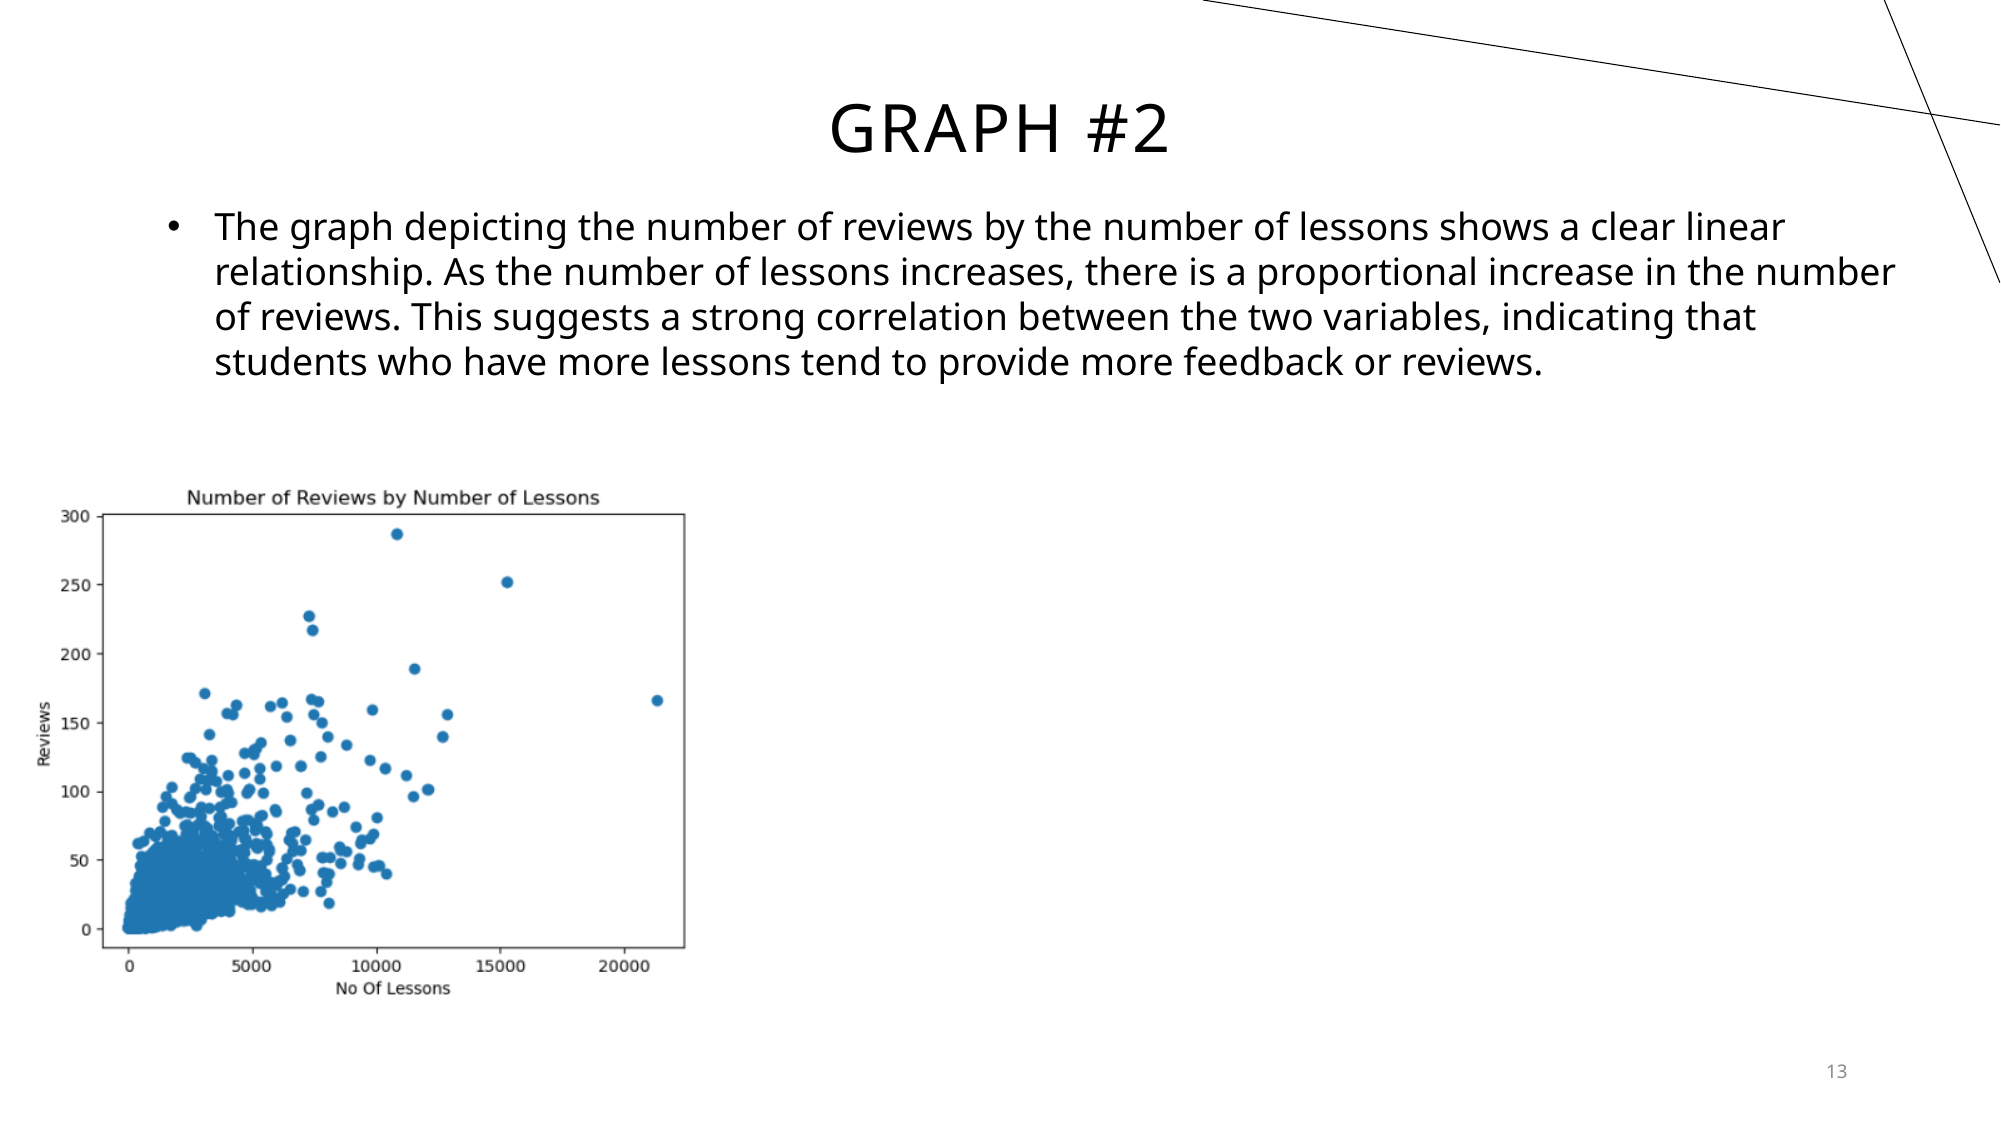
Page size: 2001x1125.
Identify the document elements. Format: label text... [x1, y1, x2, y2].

title Graph #2 [309, 22, 1691, 195]
text_box The graph depicting the number of reviews by the number of lessons shows a clear linear relationship. As the number of lessons increases, there is a proportional increase in the number of reviews. This suggests a strong correlation between the two variables, indicating that students who have more lessons tend to provide more feedback or reviews. [152, 195, 1926, 751]
slide_number 13 [1412, 1042, 1863, 1103]
picture [0, 475, 742, 1002]
